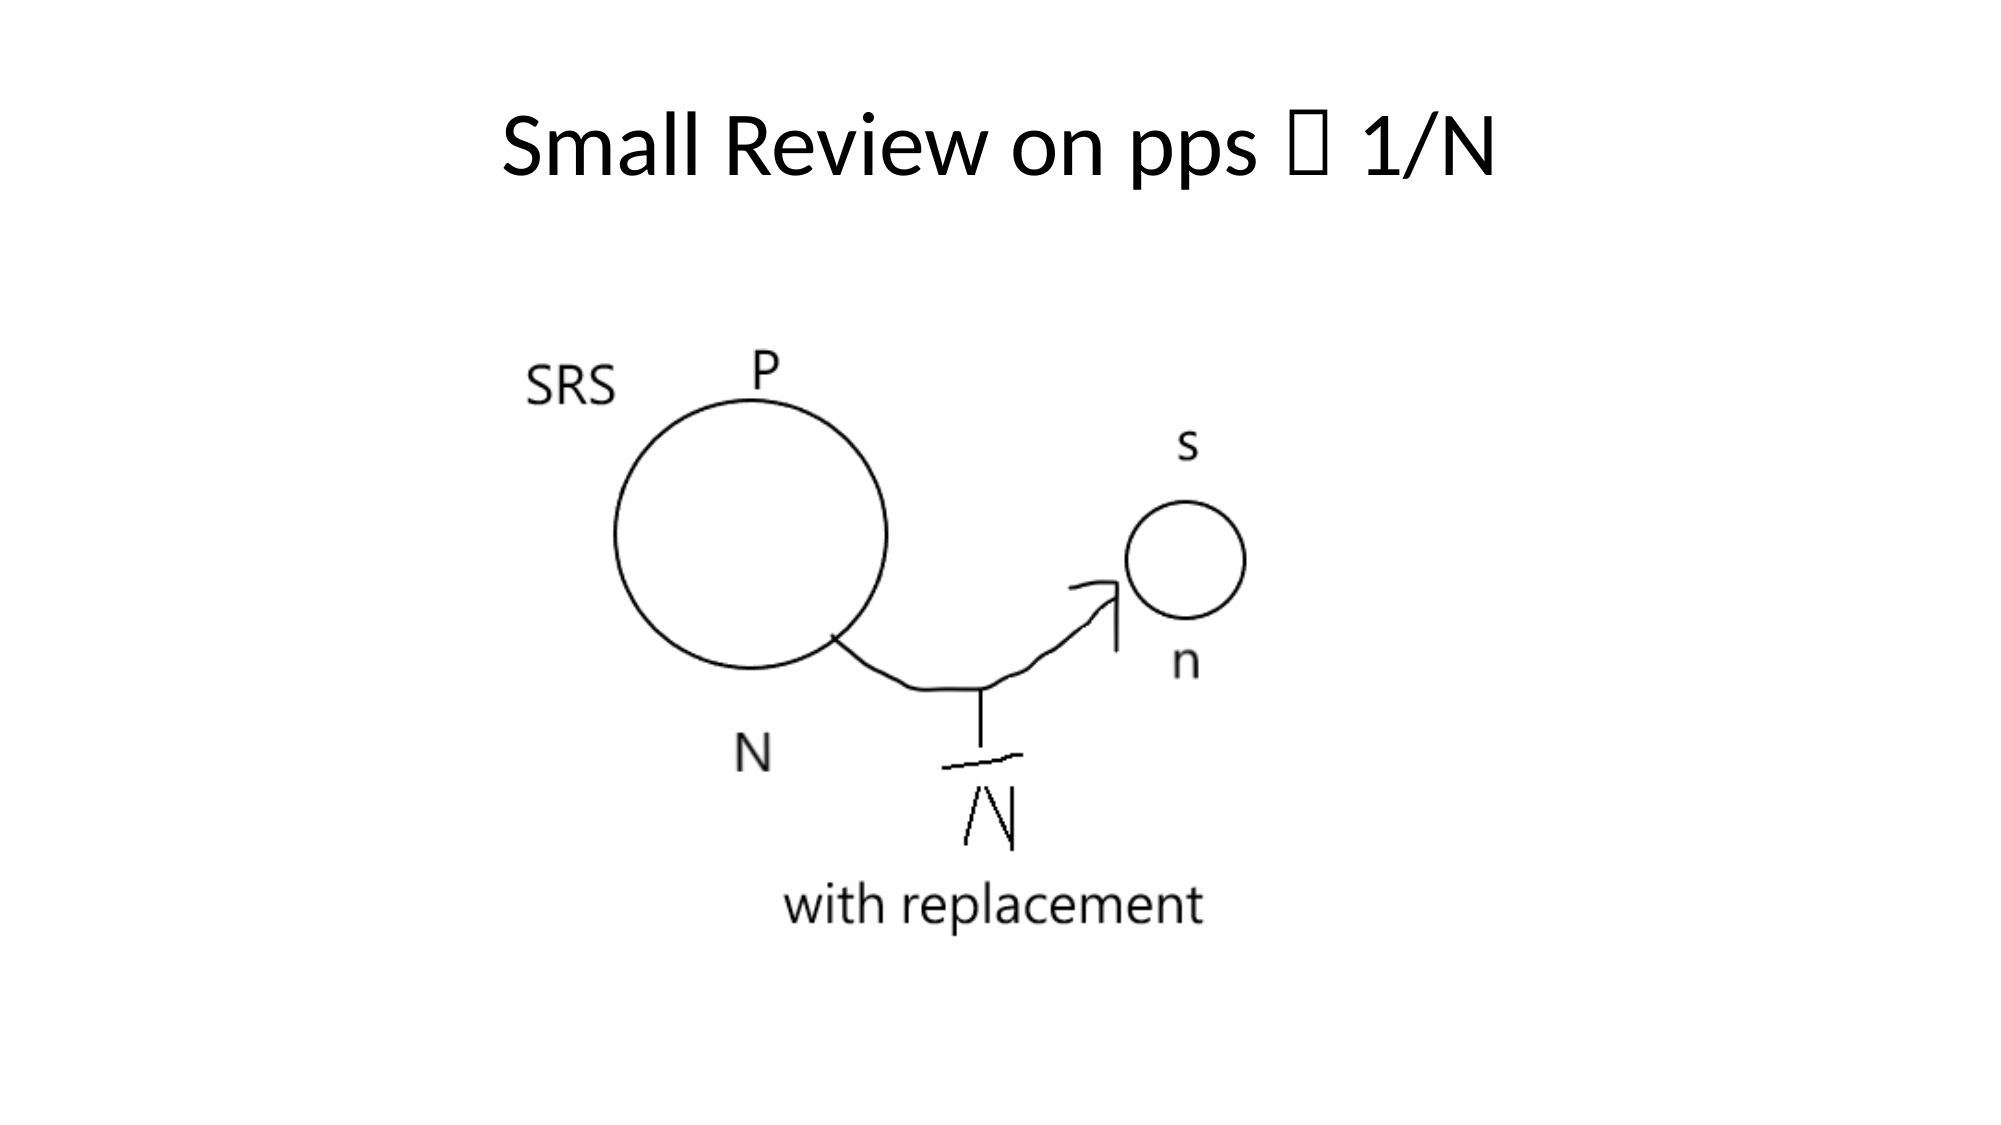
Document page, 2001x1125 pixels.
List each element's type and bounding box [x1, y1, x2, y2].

list [503, 276, 1365, 1025]
